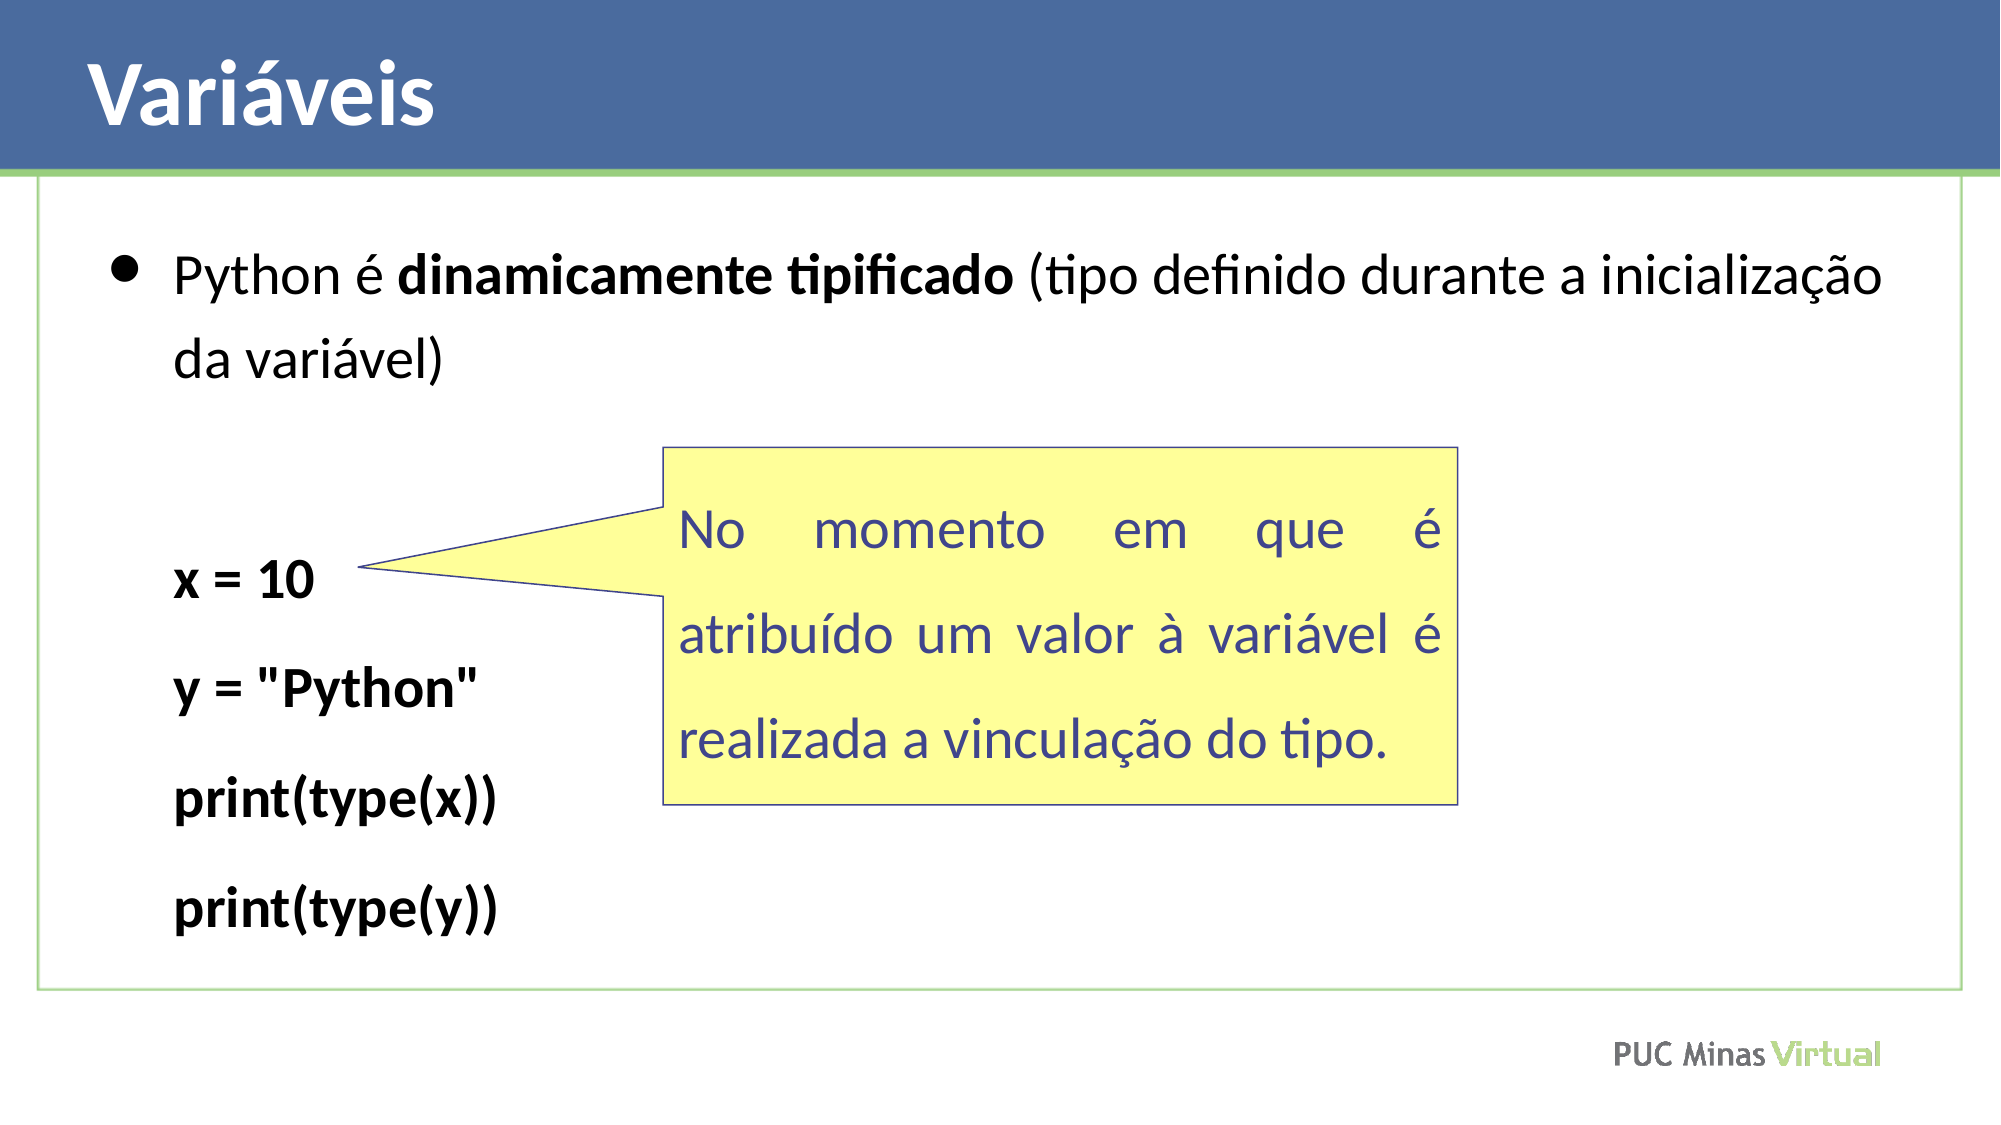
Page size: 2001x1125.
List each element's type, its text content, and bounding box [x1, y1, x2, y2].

text_box Variáveis [72, 23, 1742, 152]
text_box Python é dinamicamente tipificado (tipo definido durante a inicialização da variável) x = 10 y = "Python" print(type(x)) print(type(y)) [83, 213, 1911, 947]
picture [0, 0, 2000, 1125]
text_box No momento em que é atribuído um valor à variável é realizada a vinculação do tipo. [357, 447, 1458, 805]
